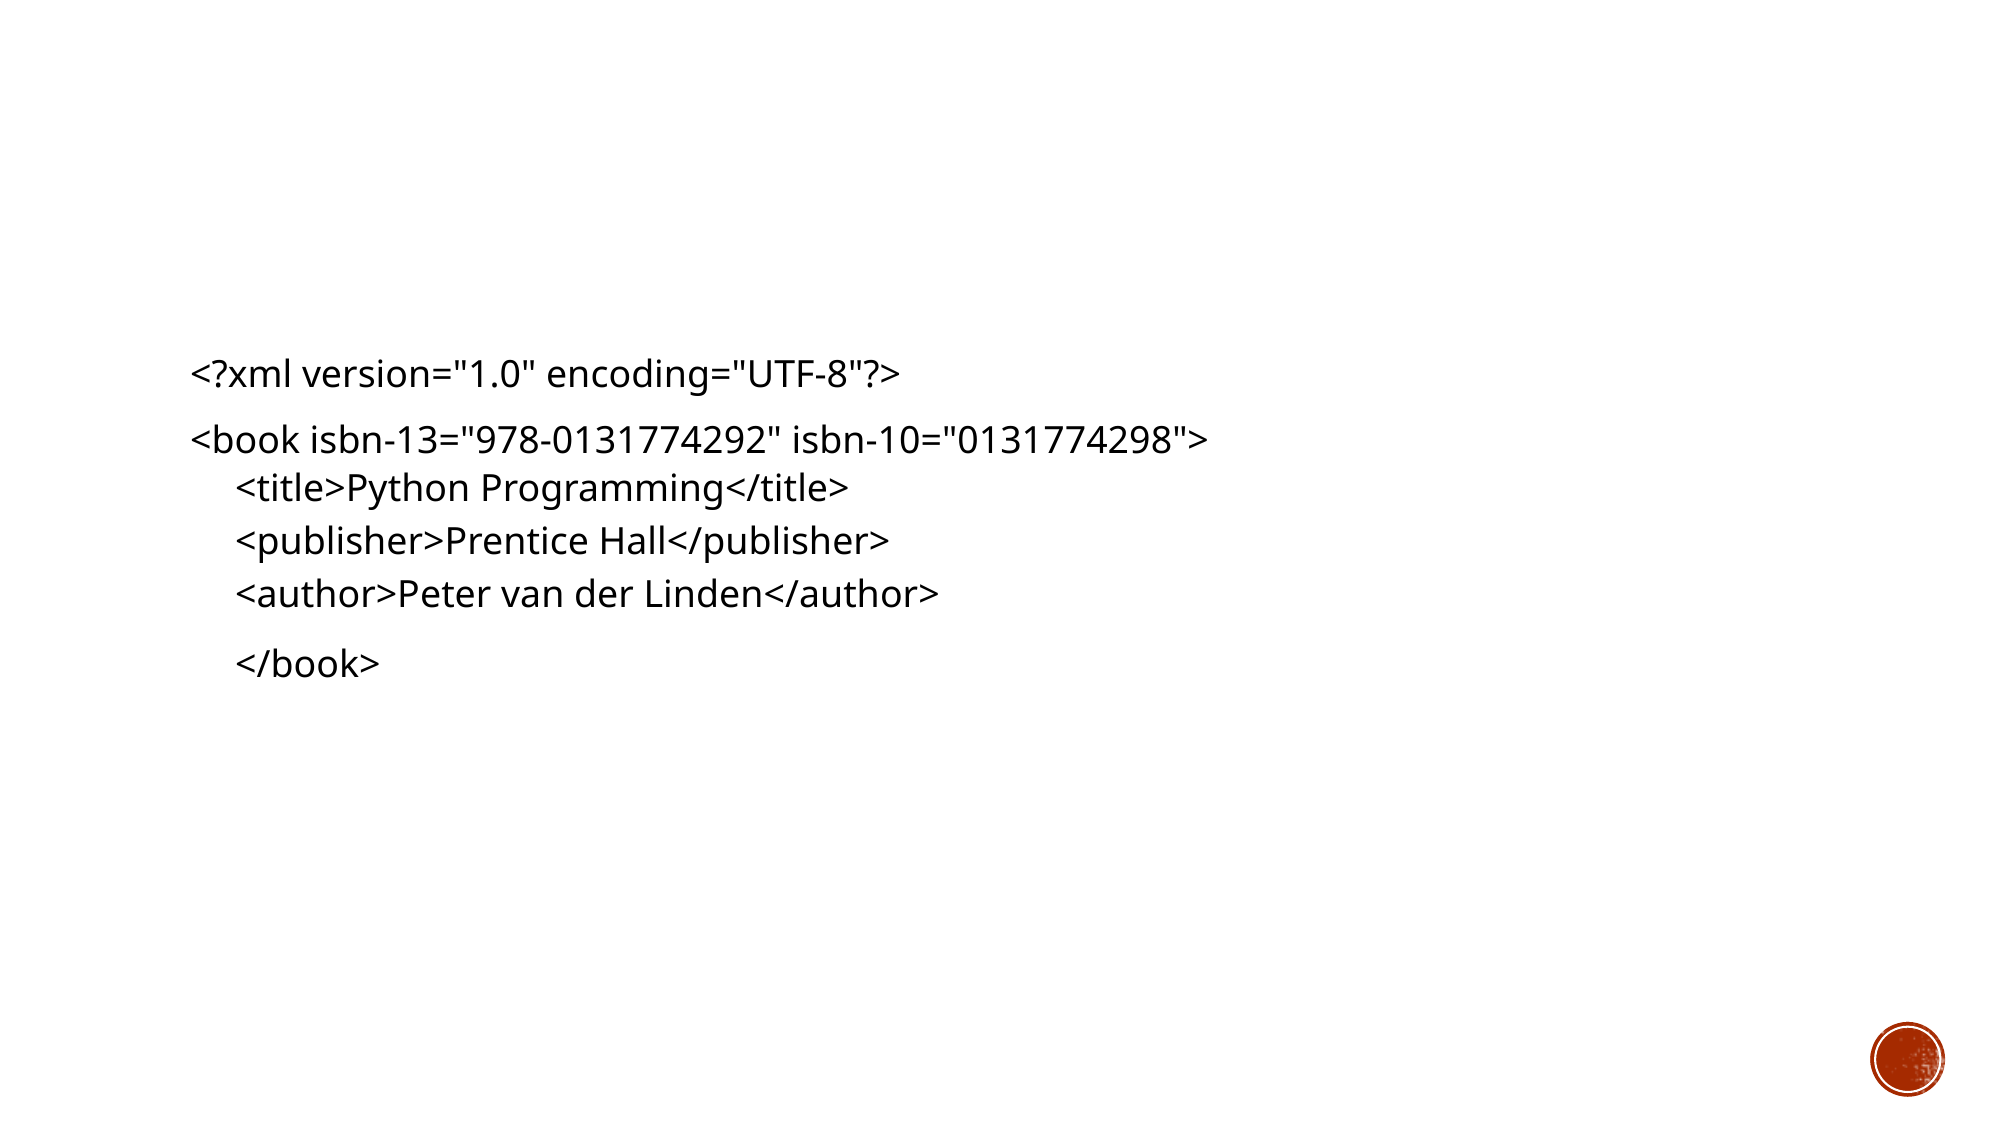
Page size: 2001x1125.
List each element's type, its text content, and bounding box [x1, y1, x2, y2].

picture [1870, 1021, 1946, 1097]
list <?xml version="1.0" encoding="UTF-8"?> <book isbn-13="978-0131774292" isbn-10="0131774298"> <title>Python Programming</title> <publisher>Prentice Hall</publisher> <author>Peter van der Linden</author> </book> [175, 348, 1826, 1013]
